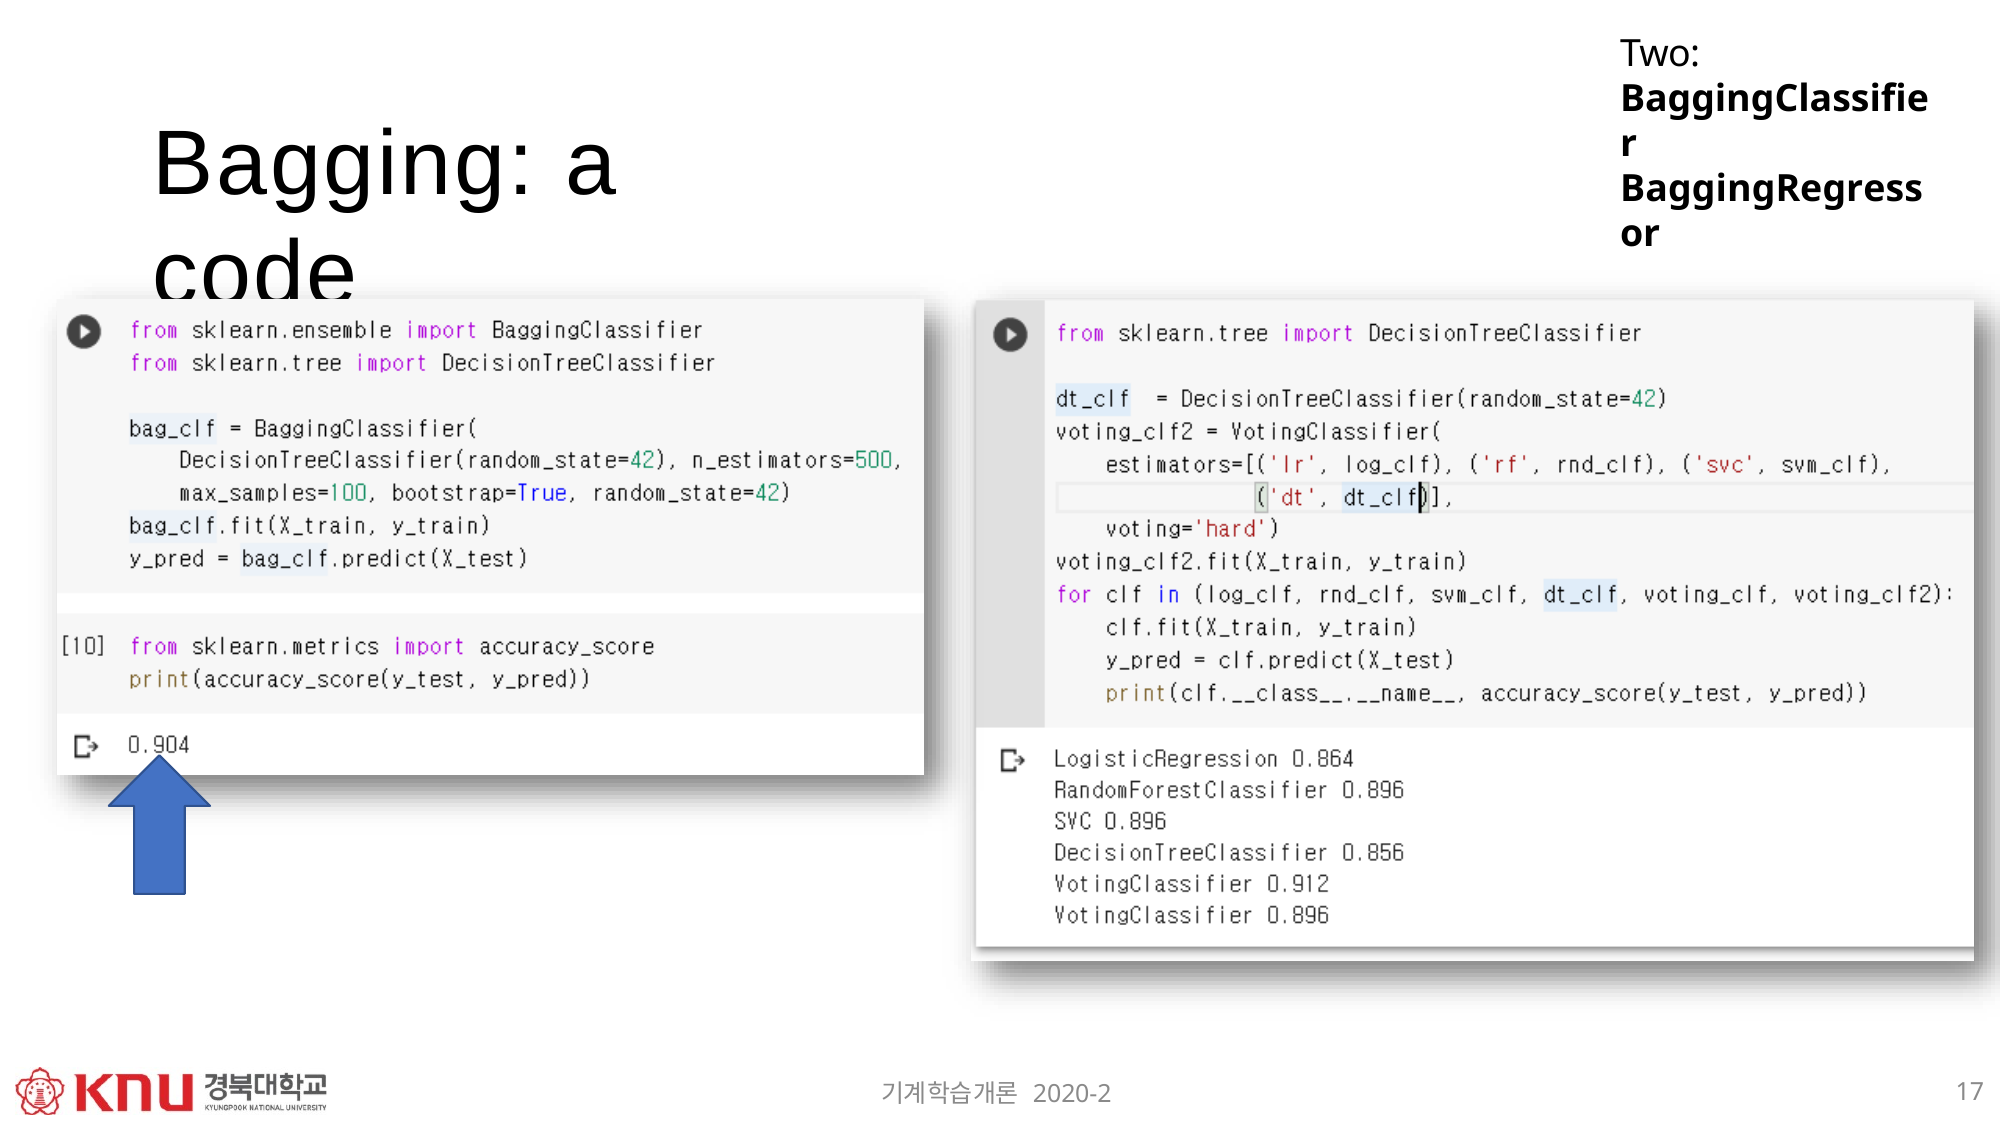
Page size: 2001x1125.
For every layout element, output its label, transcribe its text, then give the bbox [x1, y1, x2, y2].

footer 기계학습개론 2020-2 [878, 1073, 1121, 1125]
text_box Bagging: a code [150, 100, 847, 266]
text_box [24, 267, 2000, 1026]
picture [15, 1067, 327, 1115]
slide_number 17 [1949, 1071, 1990, 1125]
title Two: BaggingClassifier BaggingRegressor [1617, 26, 1945, 254]
